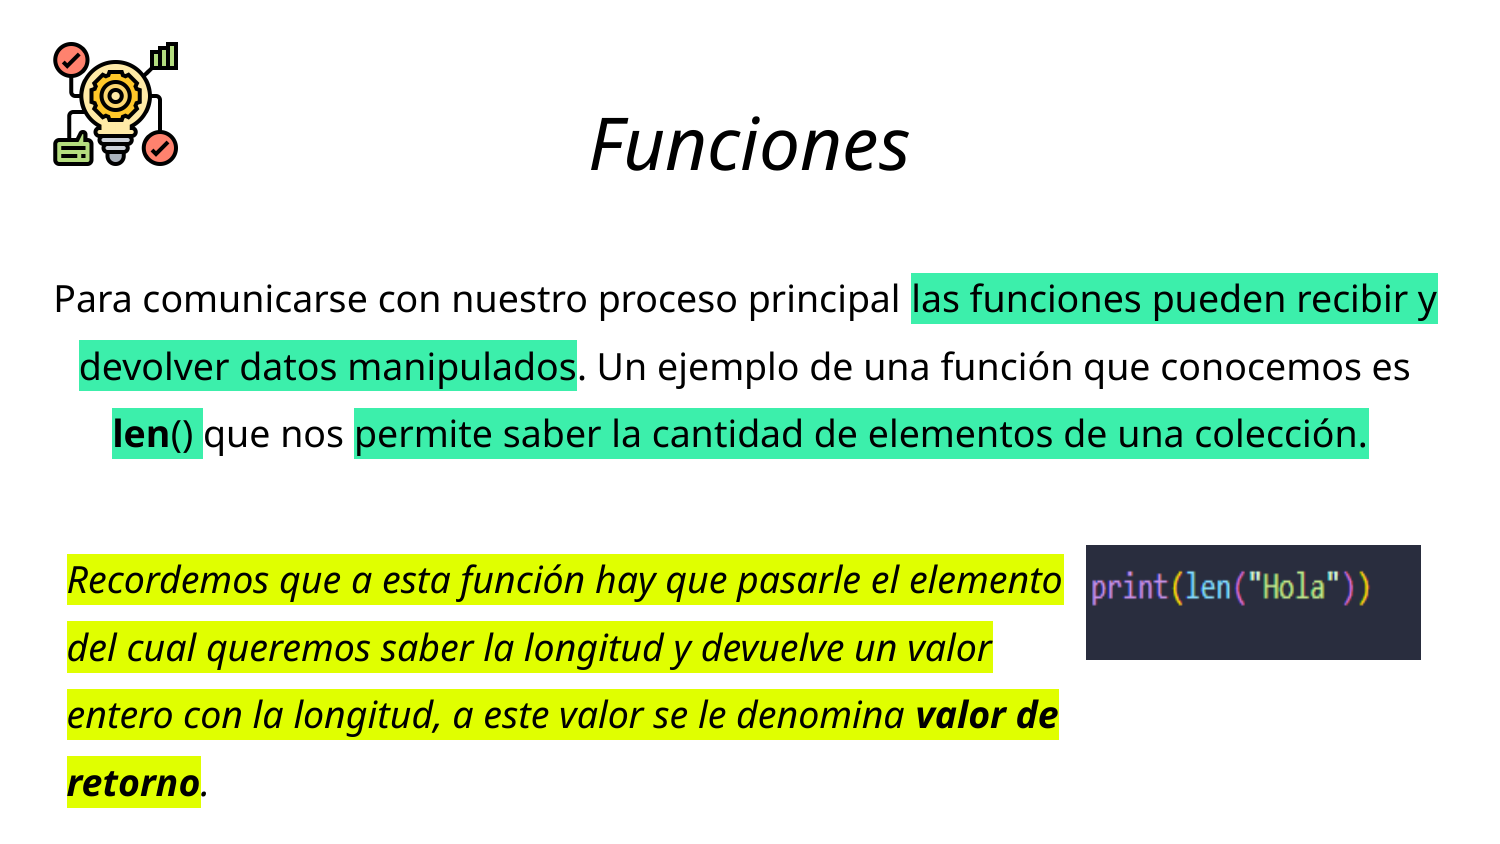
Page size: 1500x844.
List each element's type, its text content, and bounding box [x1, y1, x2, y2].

text_box Para comunicarse con nuestro proceso principal las funciones pueden recibir y devolver datos manipulados. Un ejemplo de una función que conocemos es len() que nos permite saber la cantidad de elementos de una colección. [37, 237, 1454, 470]
text_box Recordemos que a esta función hay que pasarle el elemento del cual queremos saber la longitud y devuelve un valor entero con la longitud, a este valor se le denomina valor de retorno. [51, 518, 1088, 819]
text_box Funciones [413, 60, 1087, 223]
picture [1086, 545, 1421, 660]
picture [51, 39, 180, 169]
